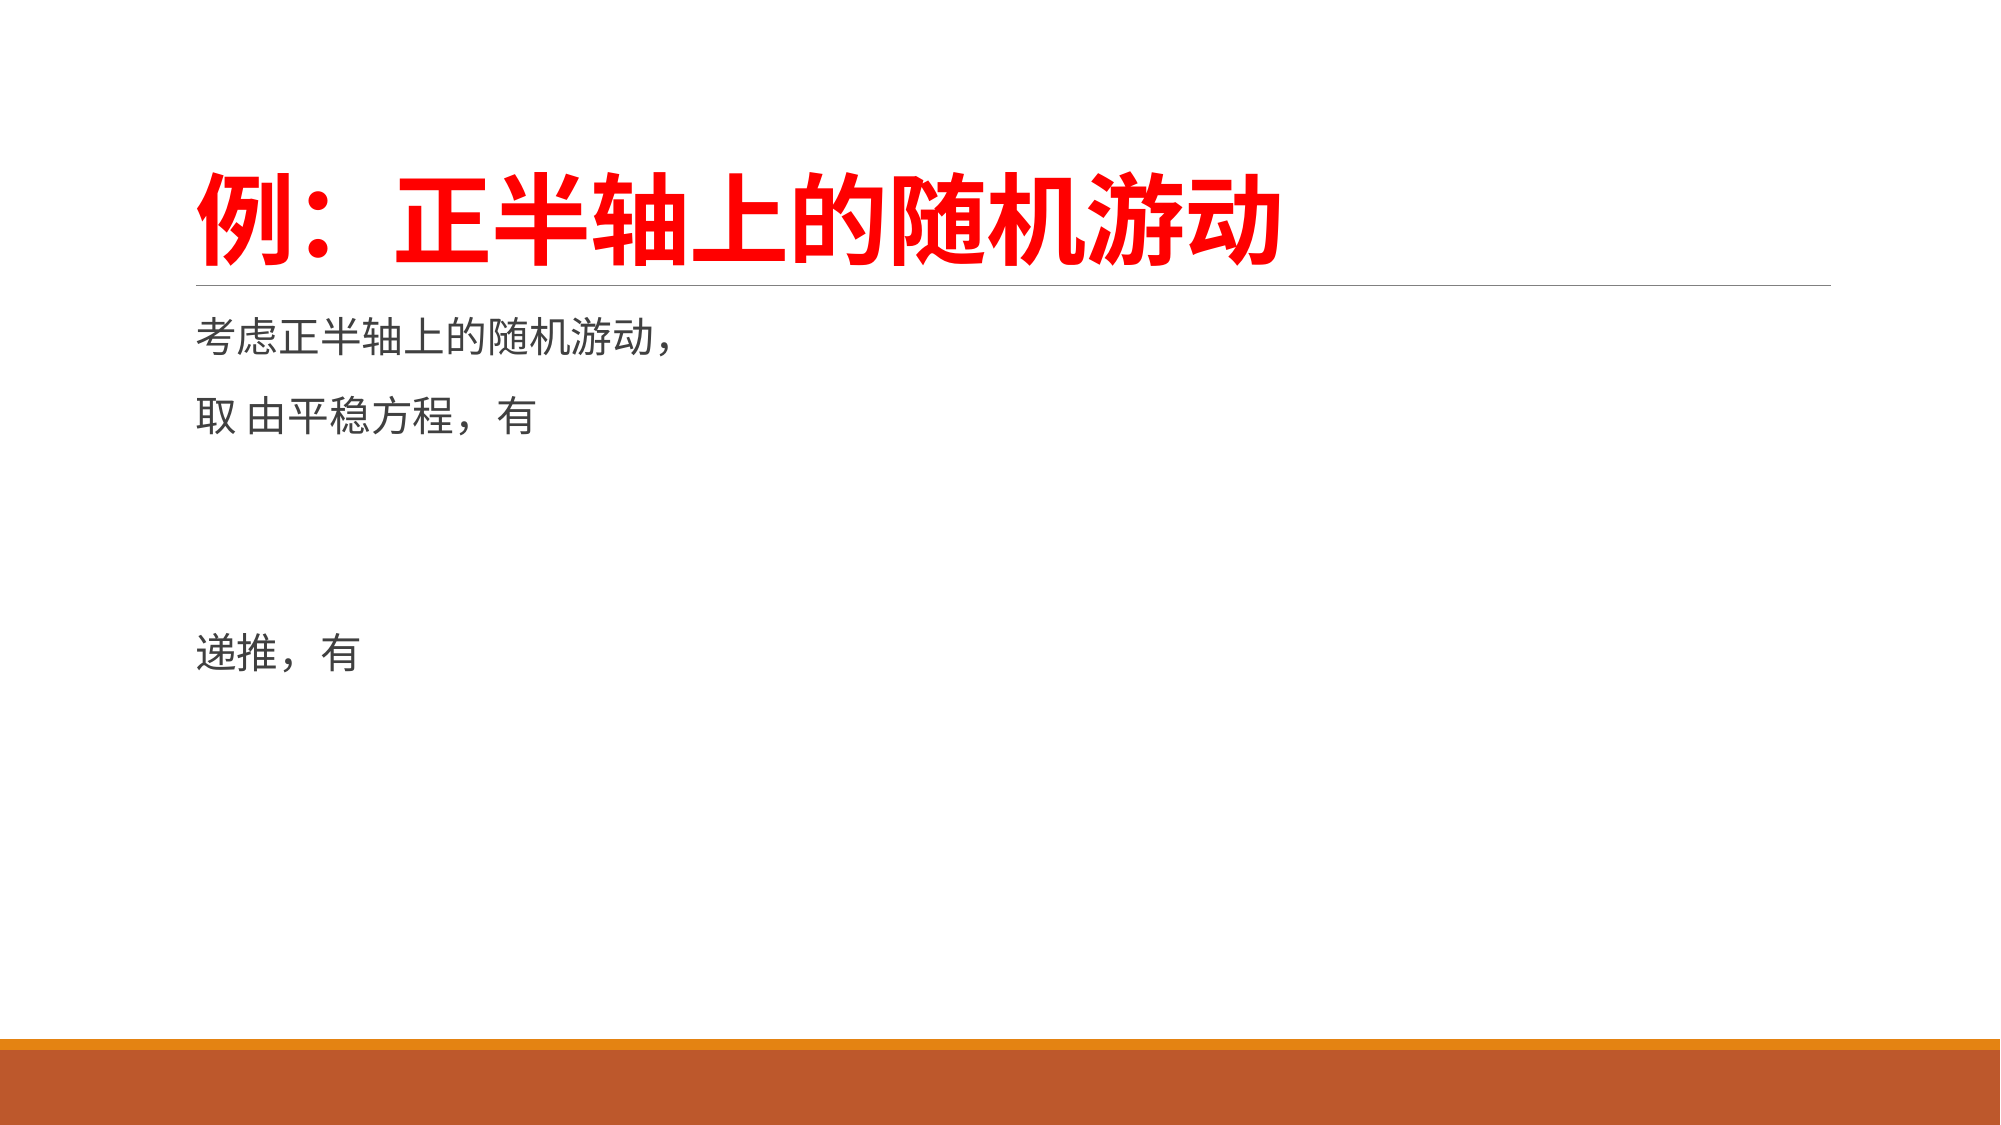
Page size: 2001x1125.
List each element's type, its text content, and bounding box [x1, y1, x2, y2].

title 例：正半轴上的随机游动 [180, 47, 1830, 285]
